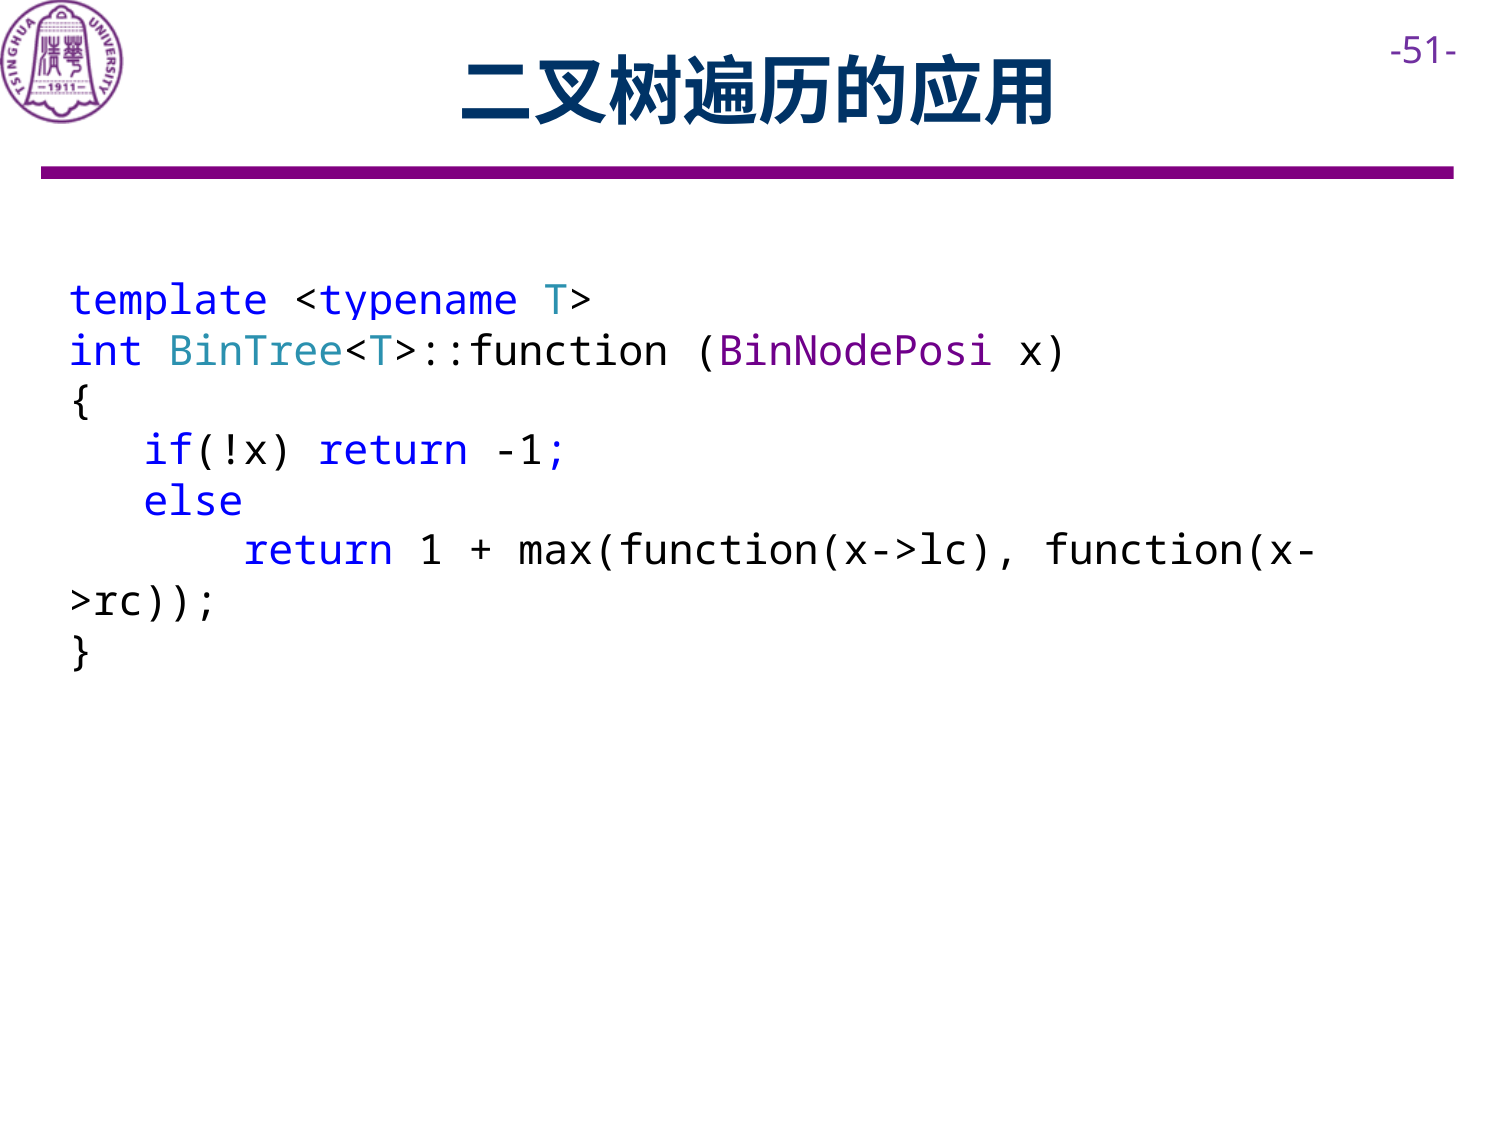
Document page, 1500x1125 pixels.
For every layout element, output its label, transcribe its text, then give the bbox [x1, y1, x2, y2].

text_box template <typename T> int BinTree<T>::function (BinNodePosi x) { if(!x) return -1; else return 1 + max(function(x->lc), function(x->rc)); } [53, 265, 1400, 681]
picture [0, 0, 124, 124]
title 二叉树遍历的应用 [135, 13, 1383, 165]
